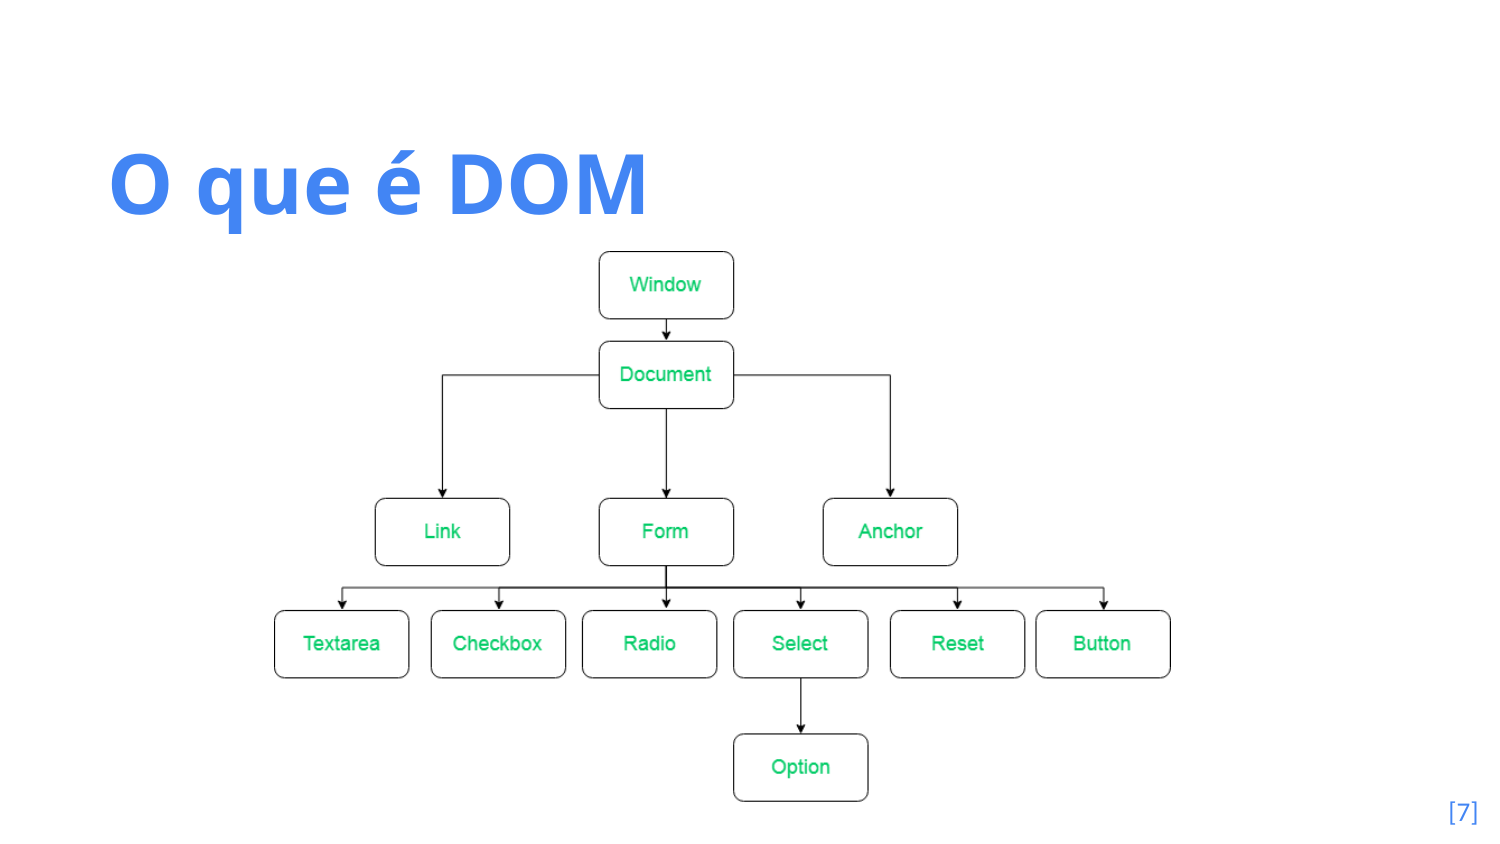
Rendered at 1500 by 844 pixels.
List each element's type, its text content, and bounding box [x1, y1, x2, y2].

slide_number [7] [1403, 779, 1494, 844]
text_box O que é DOM [92, 104, 1408, 243]
picture [273, 251, 1172, 803]
